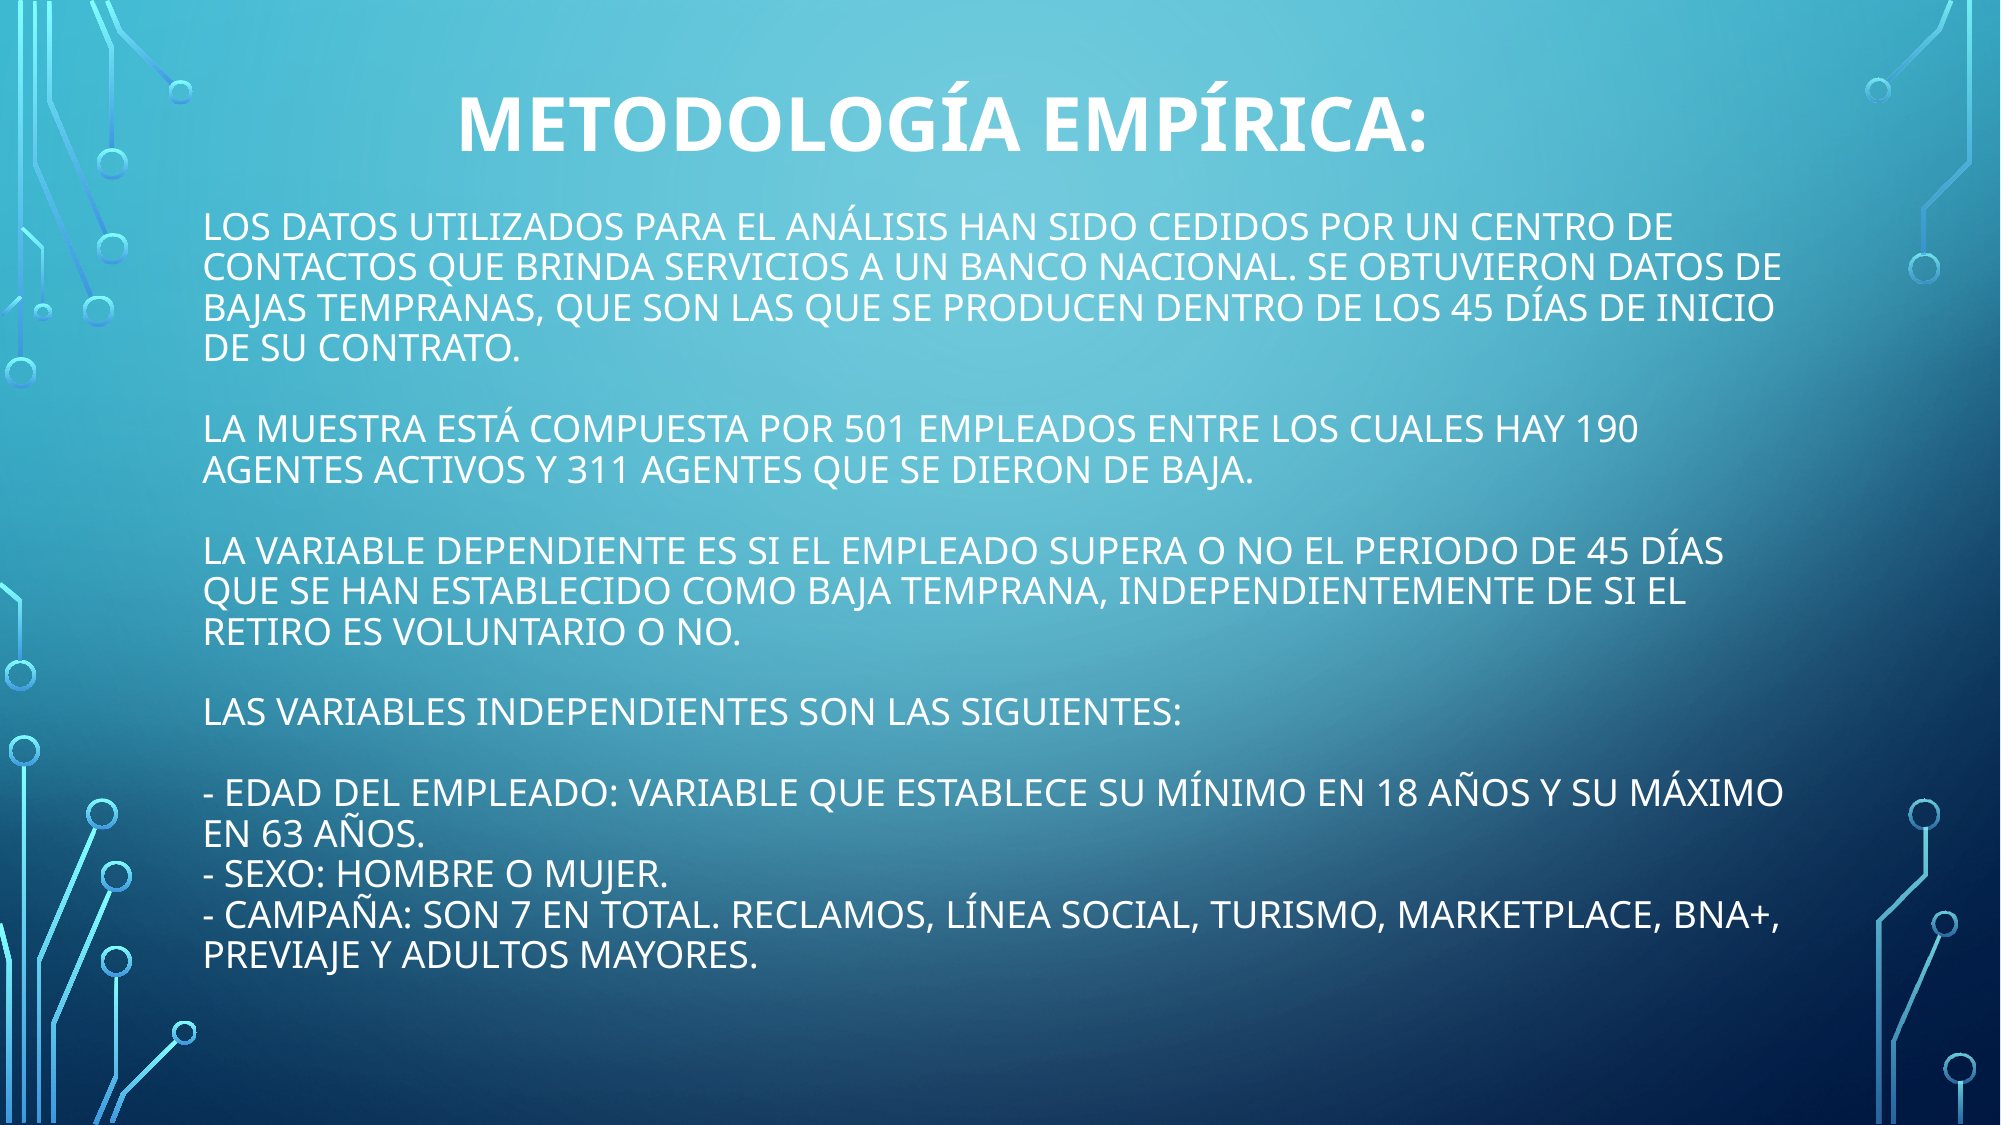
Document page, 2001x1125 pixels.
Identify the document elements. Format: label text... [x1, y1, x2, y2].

title Metodología Empírica: Los datos utilizados para el análisis han sido cedidos por un Centro de Contactos que brinda servicios a un Banco Nacional. Se obtuvieron datos de bajas tempranas, que son las que se producen dentro de los 45 días de inicio de su contrato. La muestra está compuesta por 501 empleados entre los cuales hay 190 agentes activos y 311 agentes que se dieron de baja. La variable dependiente es si el empleado supera o no el periodo de 45 días que se han establecido como baja temprana, independientemente de si el retiro es voluntario o no. Las variables independientes son las siguientes: - Edad del empleado: variable que establece su mínimo en 18 años y su máximo en 63 años. - Sexo: hombre o mujer. - Campaña: son 7 en total. Reclamos, Línea Social, Turismo, Marketplace, BNA+, Previaje y Adultos Mayores. [187, 23, 1813, 1125]
